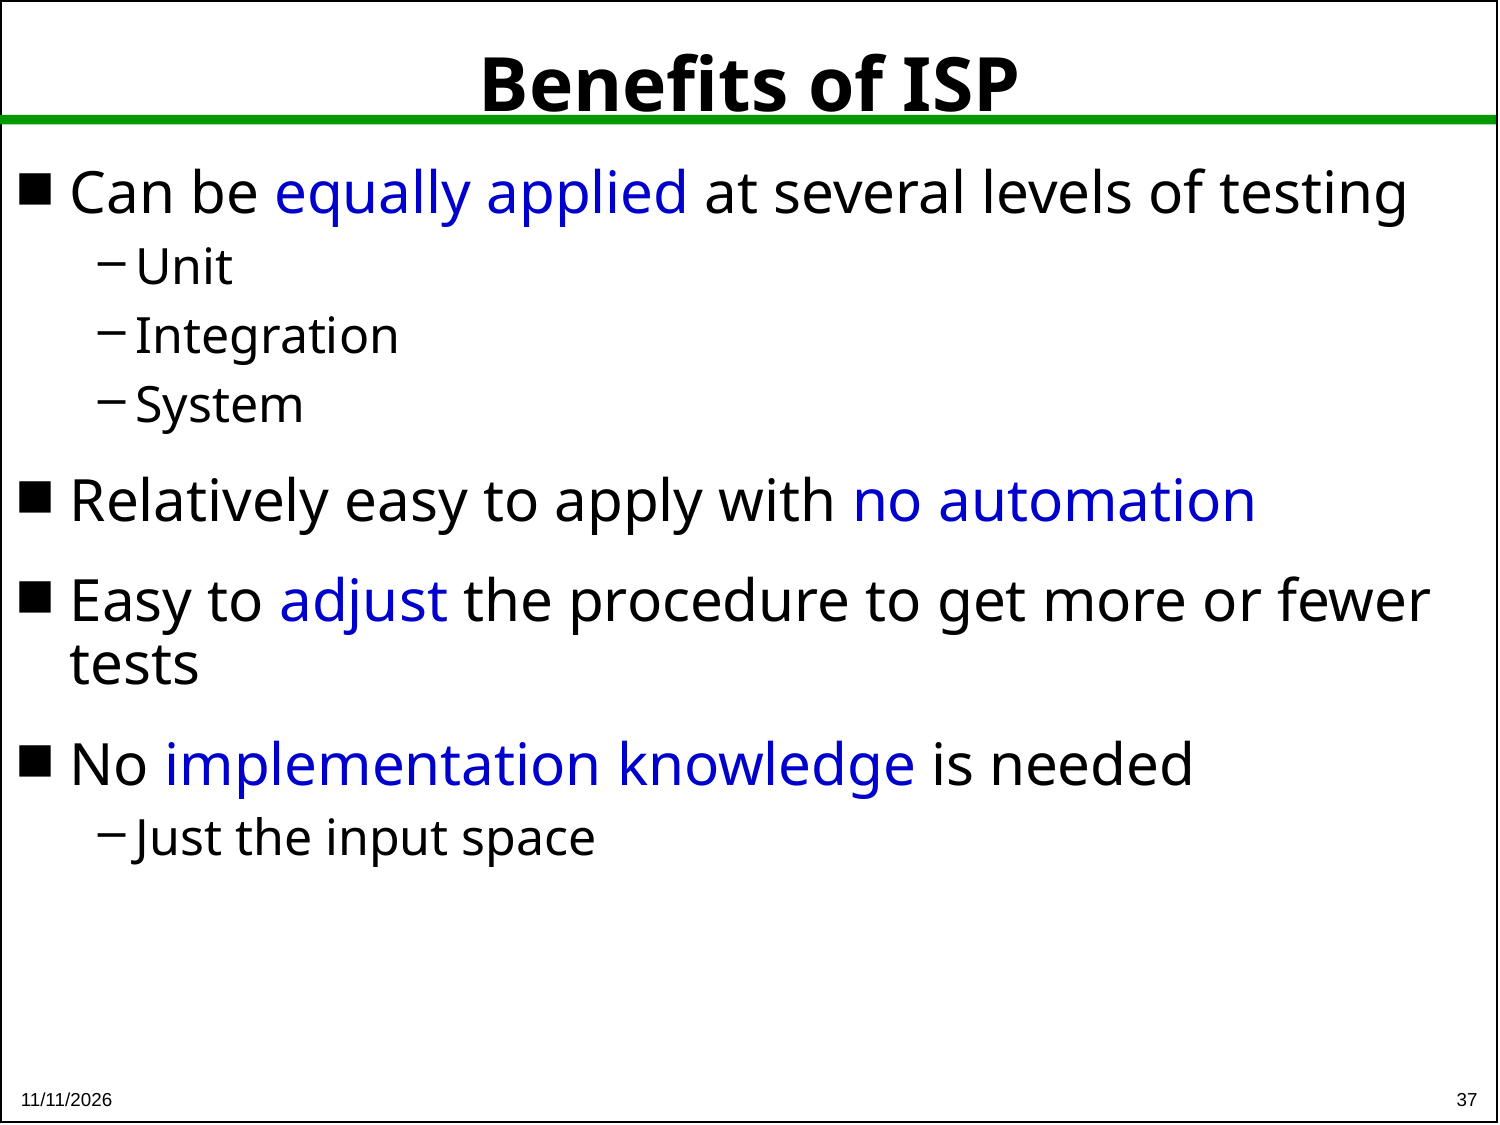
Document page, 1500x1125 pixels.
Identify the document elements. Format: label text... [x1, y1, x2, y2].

title Benefits of ISP [7, 15, 1493, 155]
slide_number 09-Jun-22 [5, 1077, 637, 1119]
list Can be equally applied at several levels of testing Unit Integration System Relatively easy to apply with no automation Easy to adjust the procedure to get more or fewer tests No implementation knowledge is needed Just the input space [7, 155, 1493, 1068]
slide_number 37 [1179, 1074, 1493, 1119]
